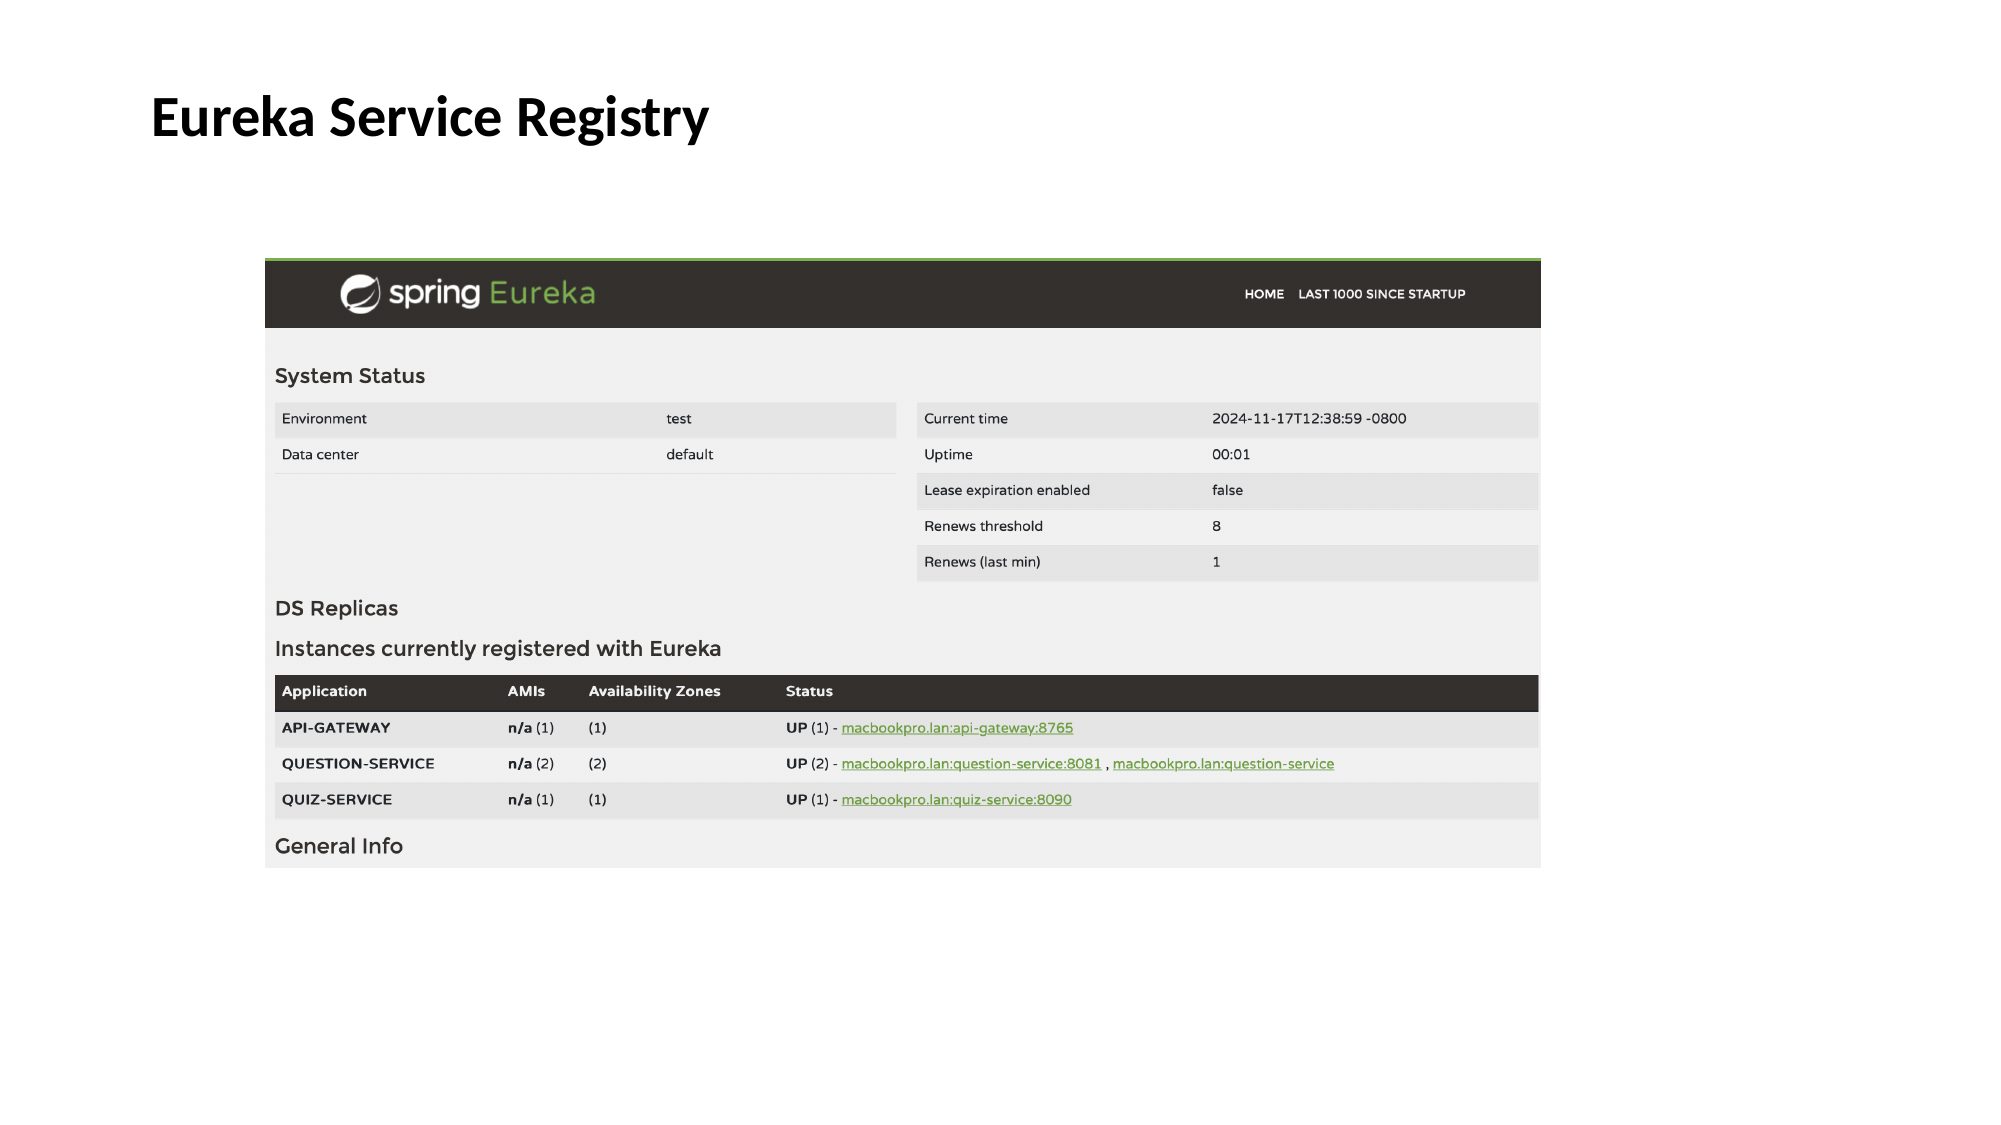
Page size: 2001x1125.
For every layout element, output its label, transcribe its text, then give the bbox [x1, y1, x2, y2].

picture [265, 258, 1541, 868]
text_box Eureka Service Registry [136, 70, 741, 156]
